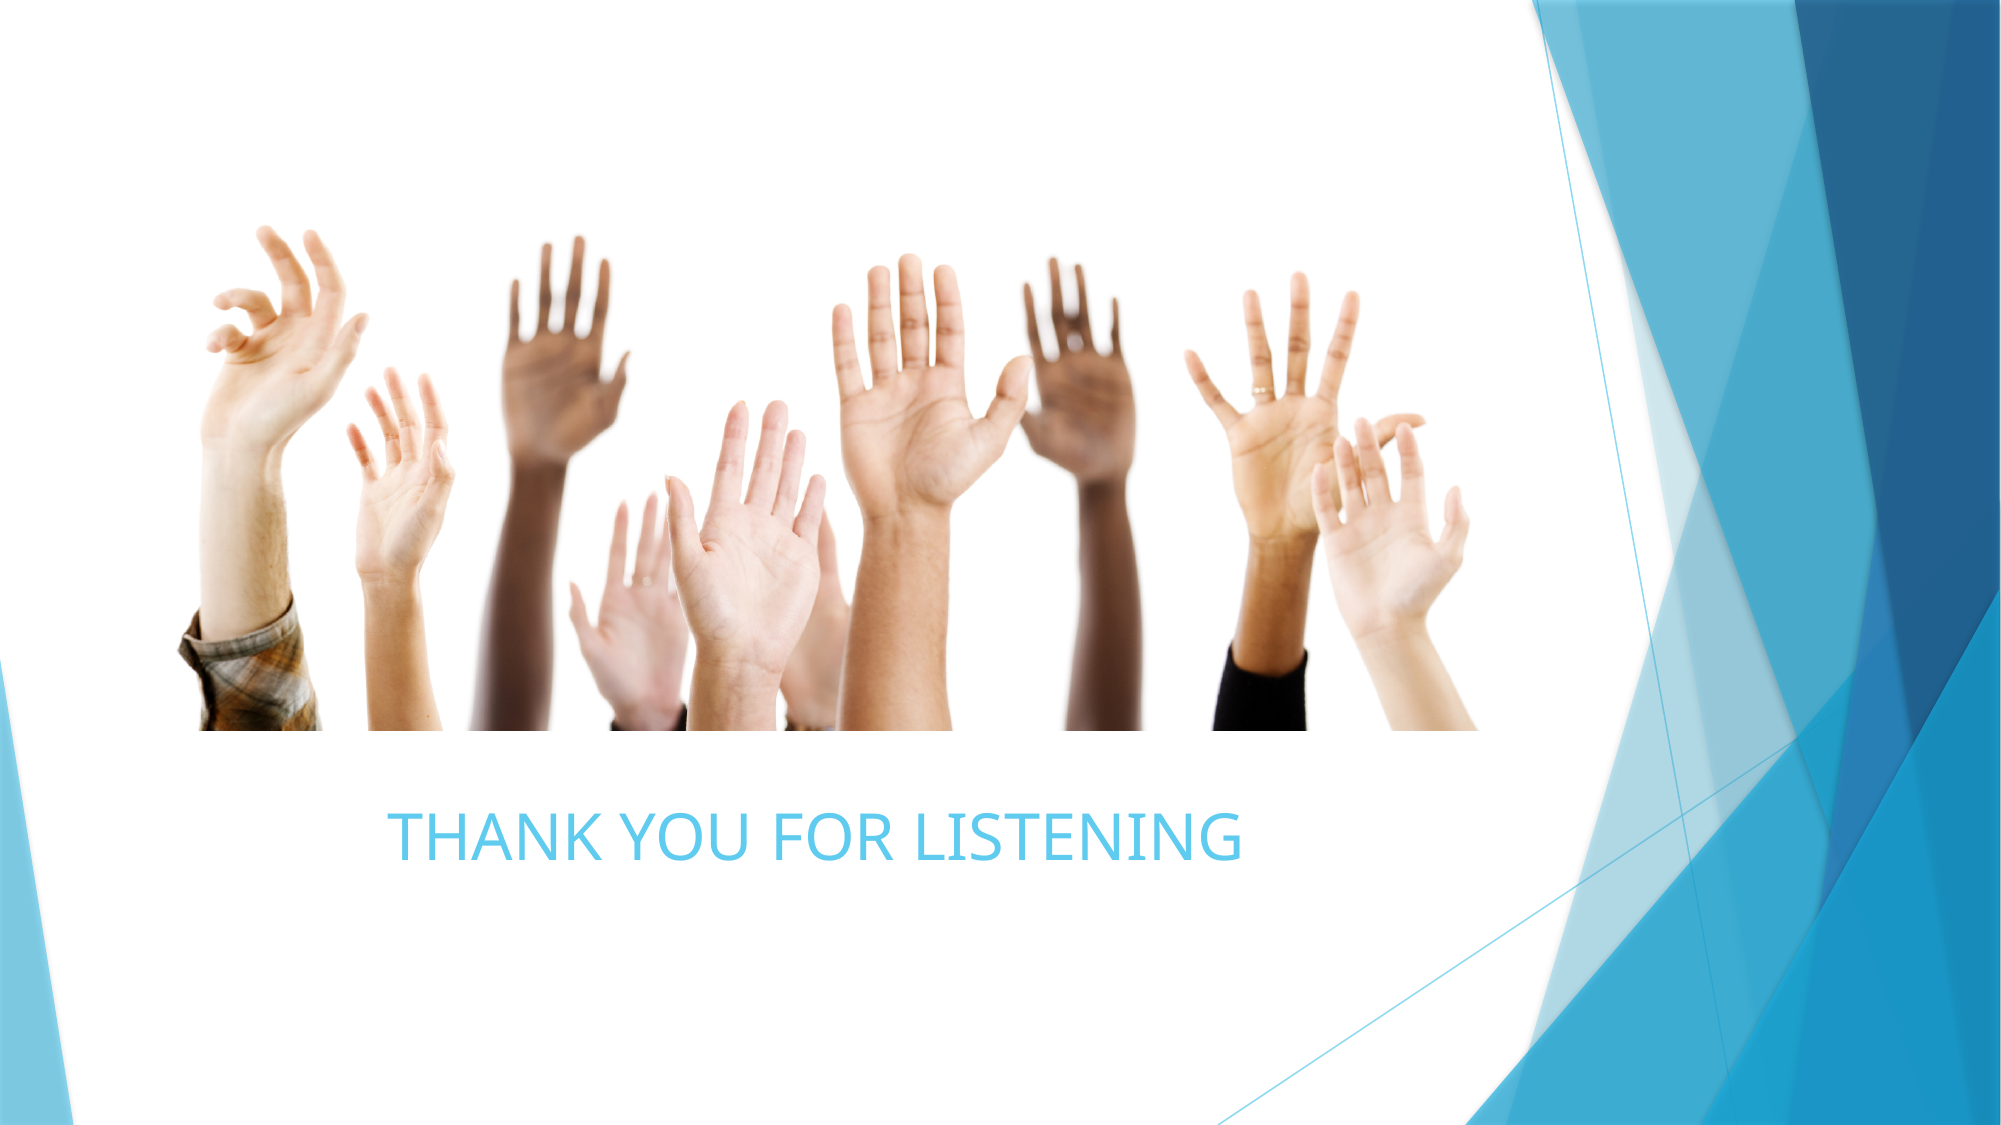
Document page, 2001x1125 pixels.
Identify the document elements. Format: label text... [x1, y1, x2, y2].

picture [110, 99, 1522, 732]
title THANK YOU FOR LISTENING [111, 787, 1522, 881]
